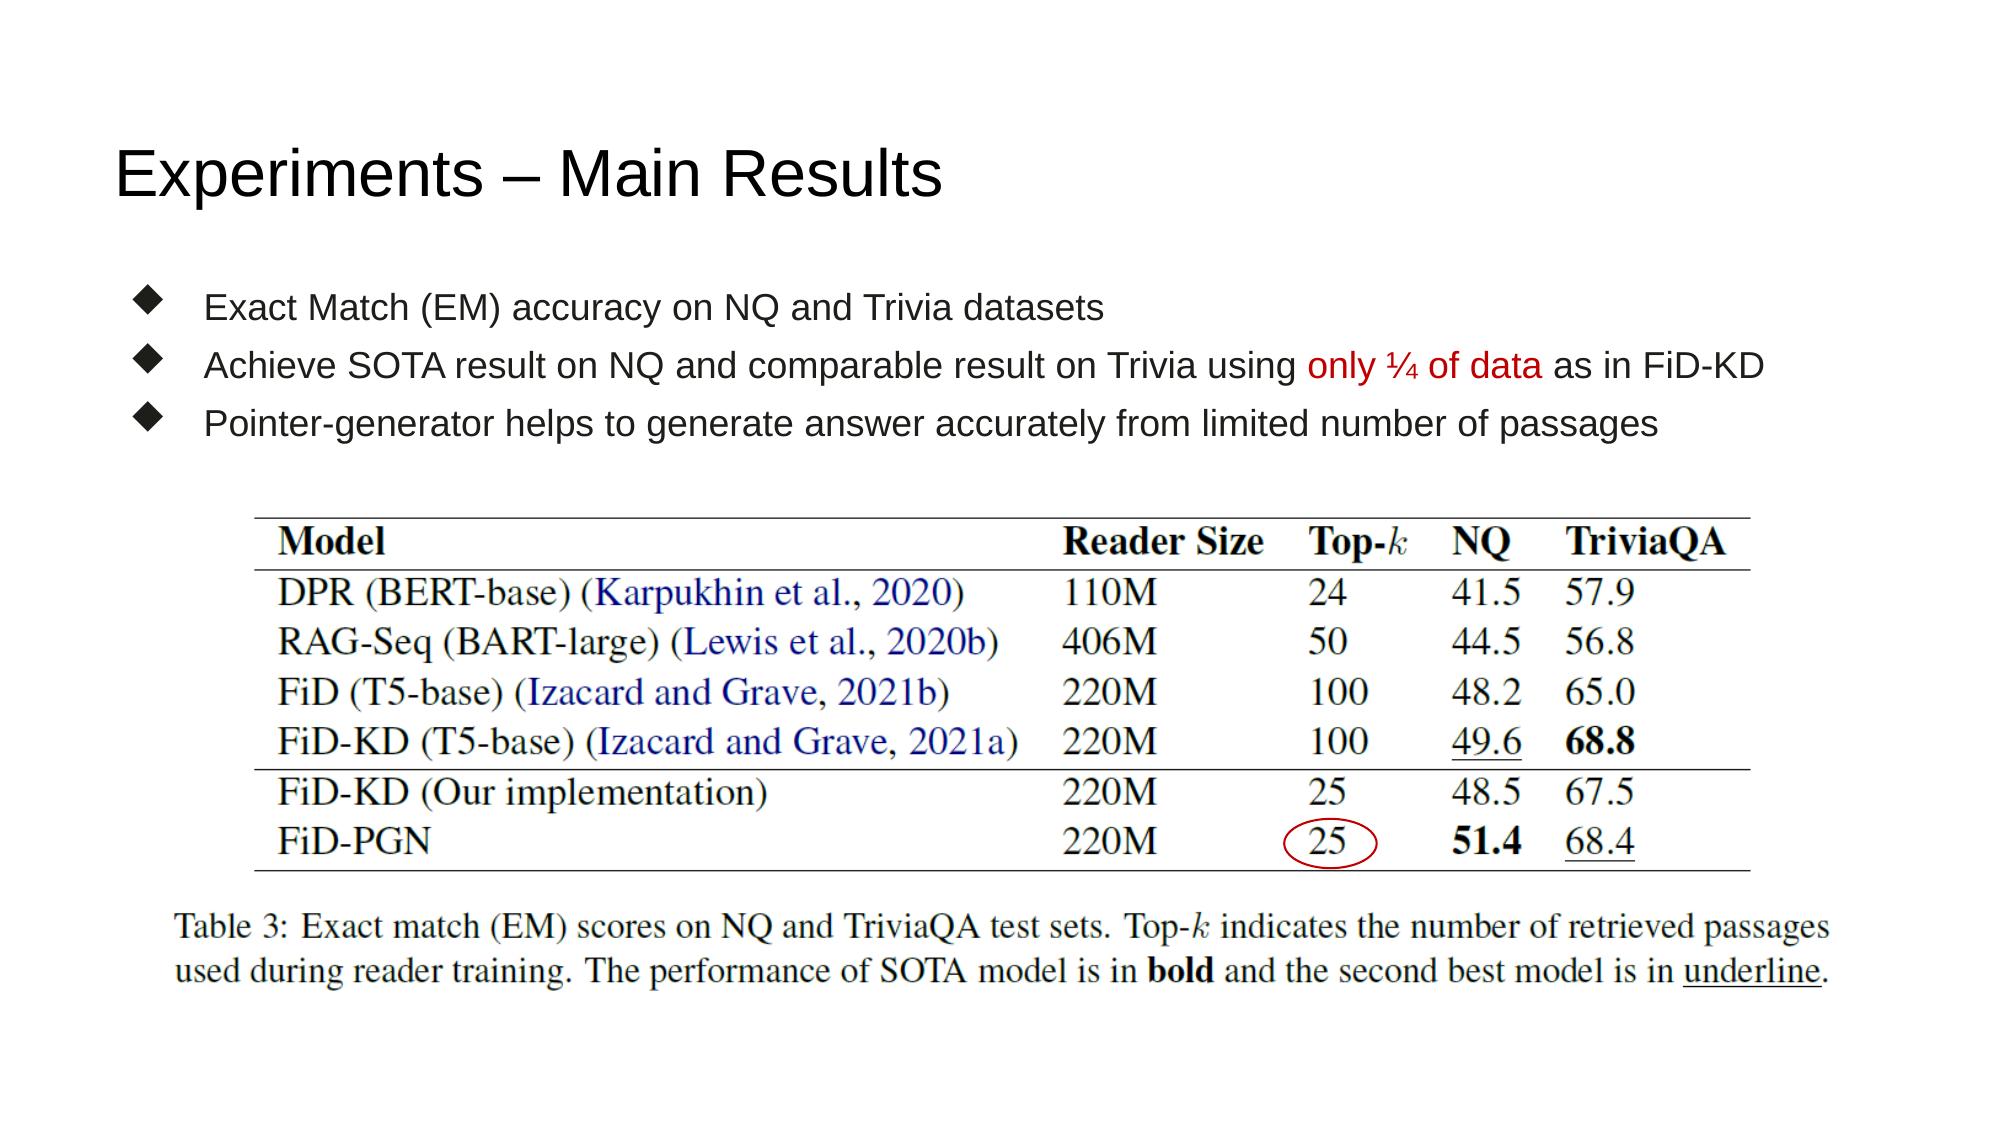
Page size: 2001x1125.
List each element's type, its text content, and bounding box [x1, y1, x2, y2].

text_box Exact Match (EM) accuracy on NQ and Trivia datasets Achieve SOTA result on NQ and comparable result on Trivia using only ¼ of data as in FiD-KD Pointer-generator helps to generate answer accurately from limited number of passages [114, 252, 1827, 452]
picture [145, 477, 1854, 1007]
subtitle Experiments – Main Results [114, 89, 1876, 253]
